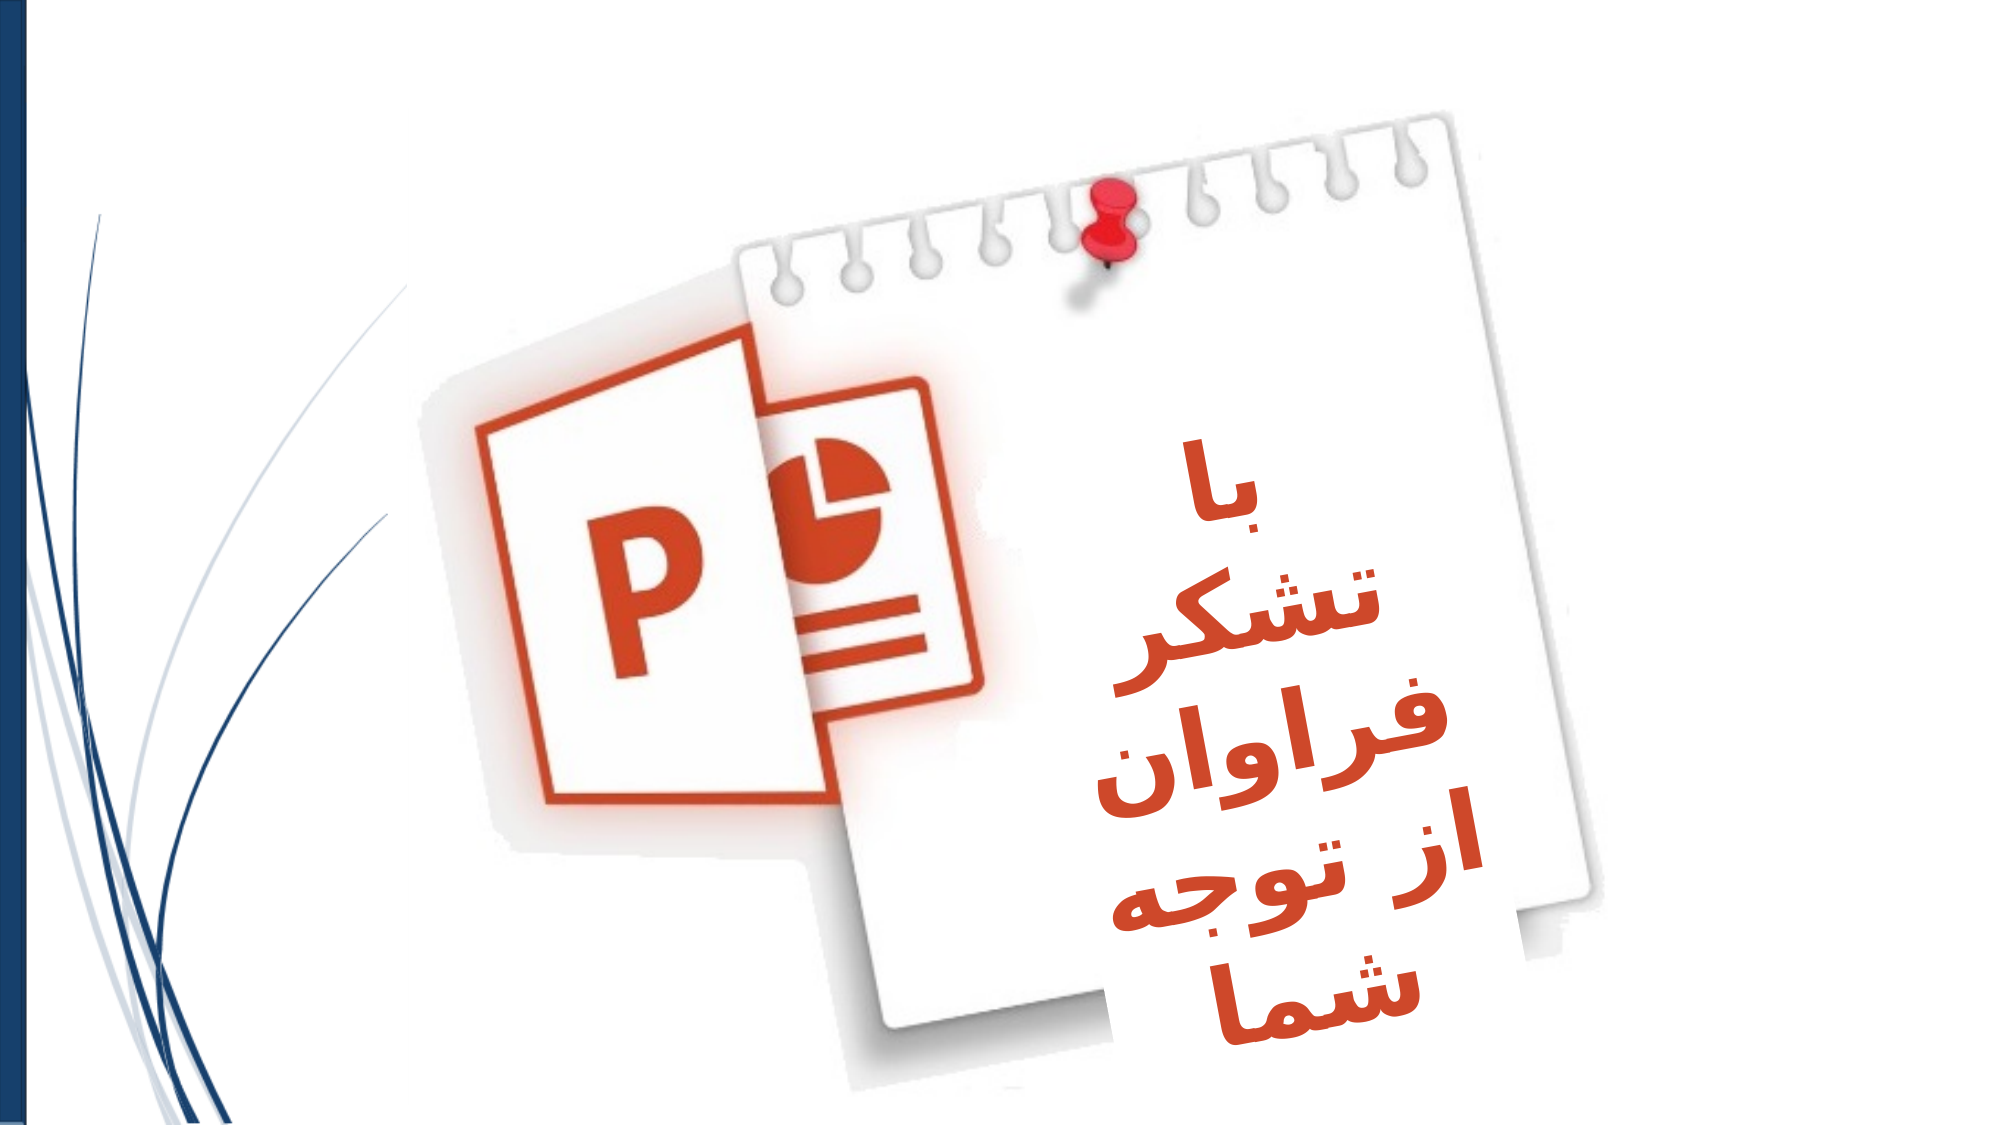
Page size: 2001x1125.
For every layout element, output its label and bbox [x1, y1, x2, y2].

picture [0, 0, 1994, 1125]
text_box [406, 108, 1616, 1106]
